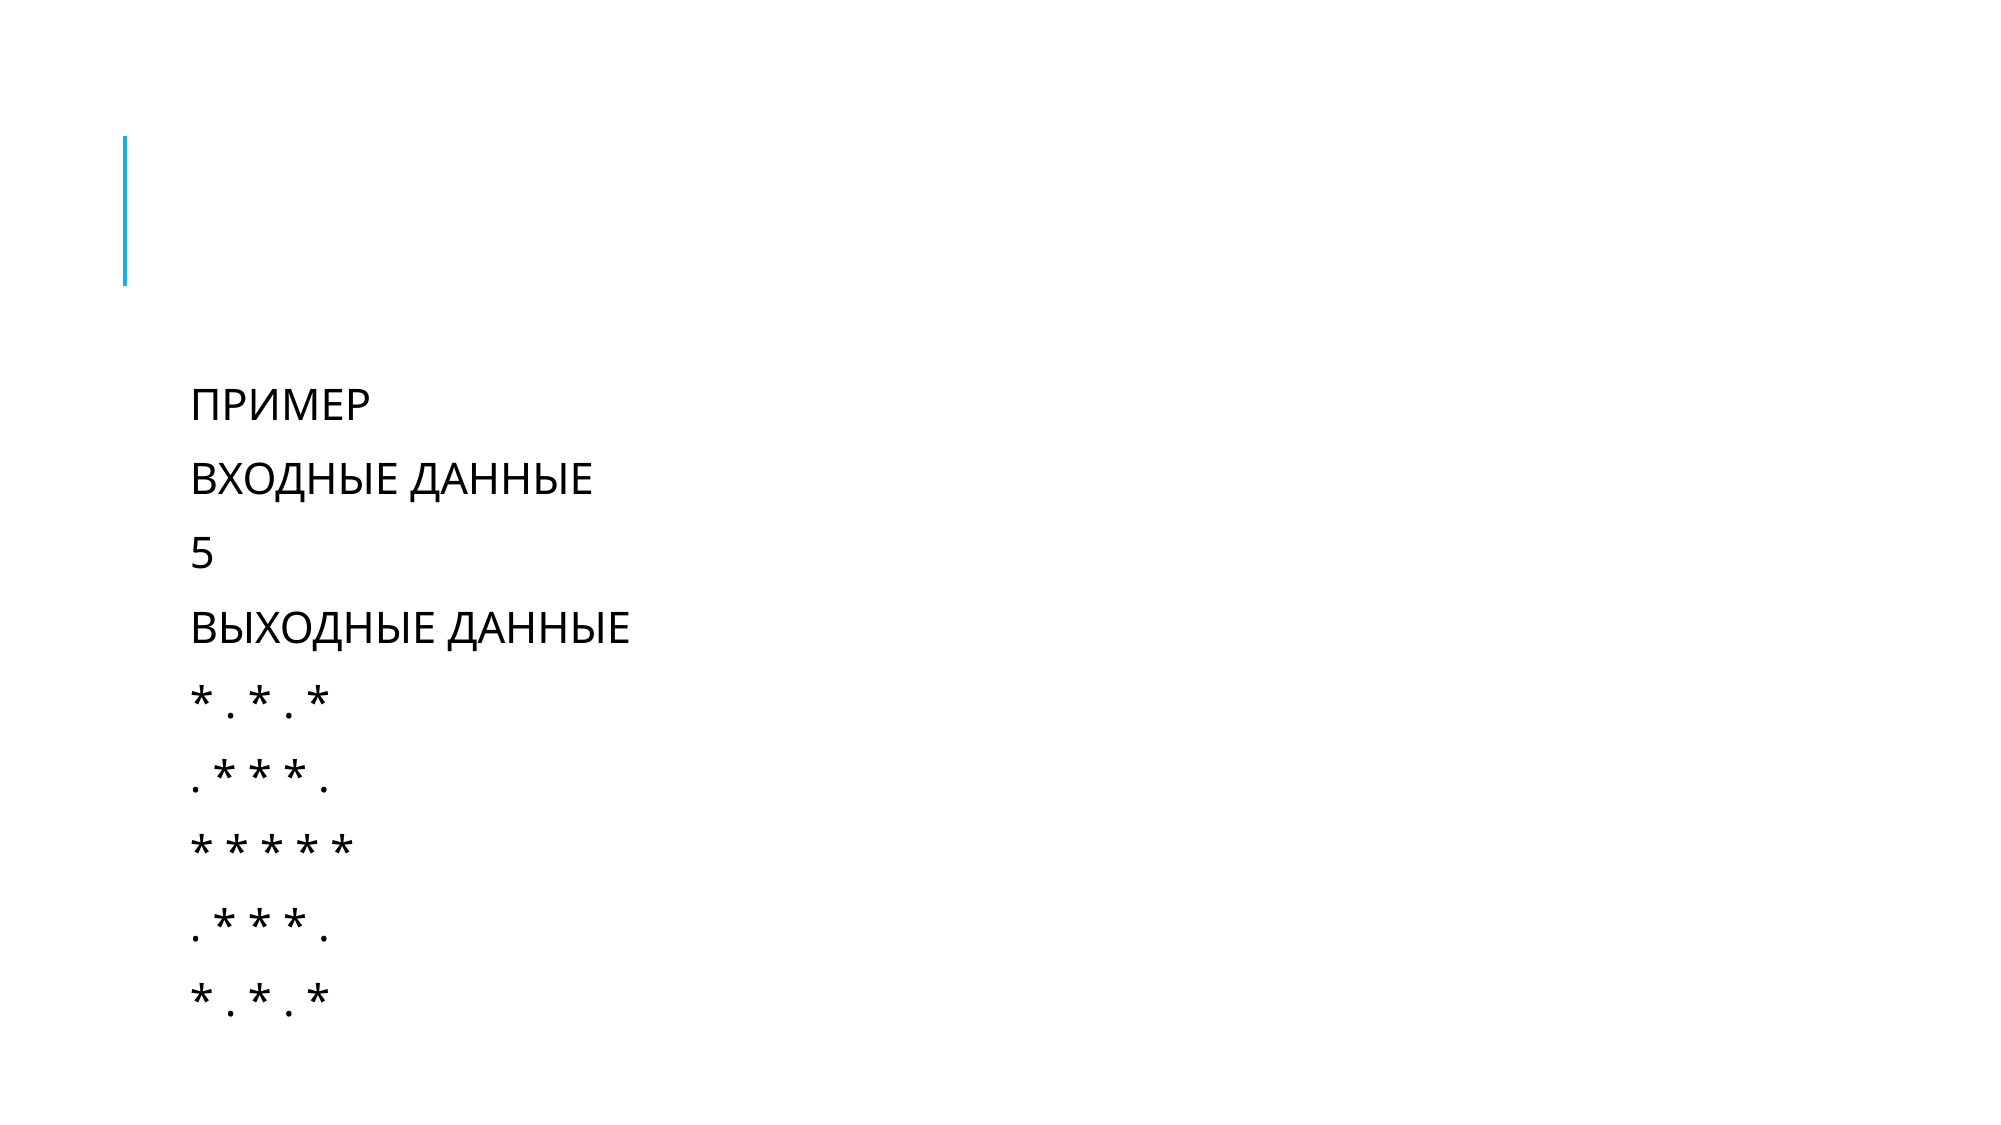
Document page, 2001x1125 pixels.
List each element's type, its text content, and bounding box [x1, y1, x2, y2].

list ПРИМЕР ВХОДНЫЕ ДАННЫЕ 5 ВЫХОДНЫЕ ДАННЫЕ * . * . * . * * * . * * * * * . * * * . * . * . * [168, 375, 1763, 1035]
